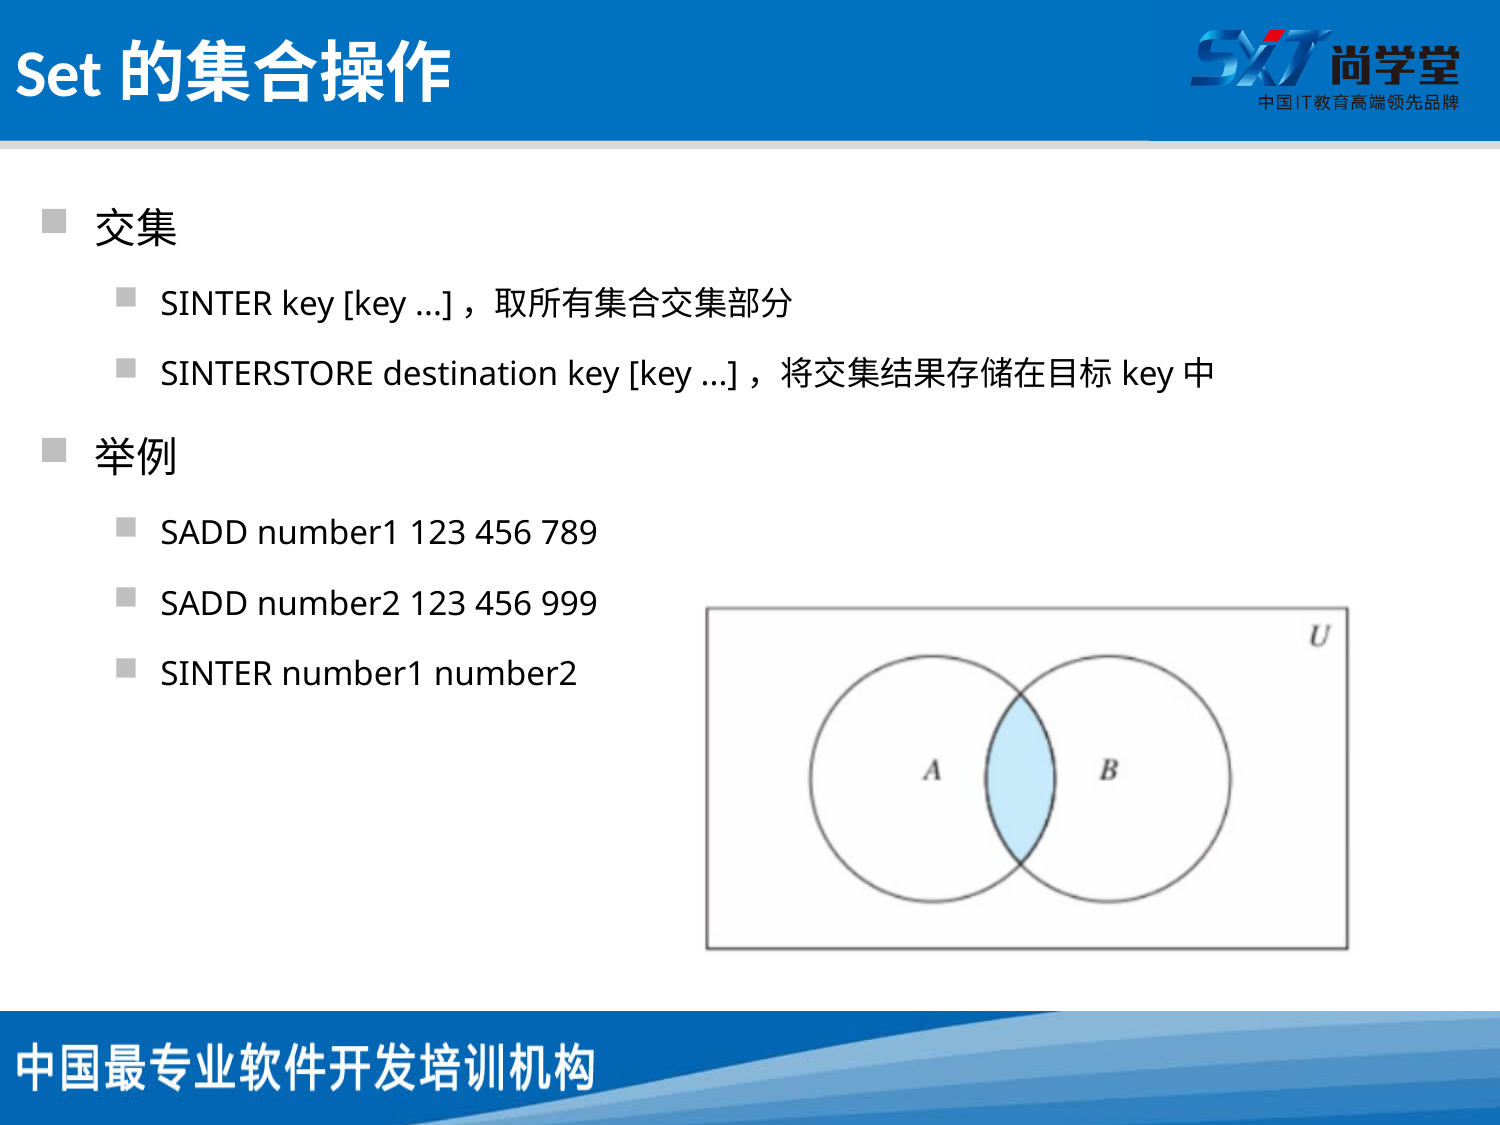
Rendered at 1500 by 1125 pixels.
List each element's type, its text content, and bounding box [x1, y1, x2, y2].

list 交集 SINTER key [key ...]，取所有集合交集部分 SINTERSTORE destination key [key ...]，将交集结果存储在目标key中 举例 SADD number1 123 456 789 SADD number2 123 456 999 SINTER number1 number2 [23, 164, 1465, 1012]
title Set的集合操作 [0, 0, 1161, 141]
picture [1161, 0, 1500, 141]
picture [0, 1011, 1500, 1125]
picture [702, 597, 1354, 959]
